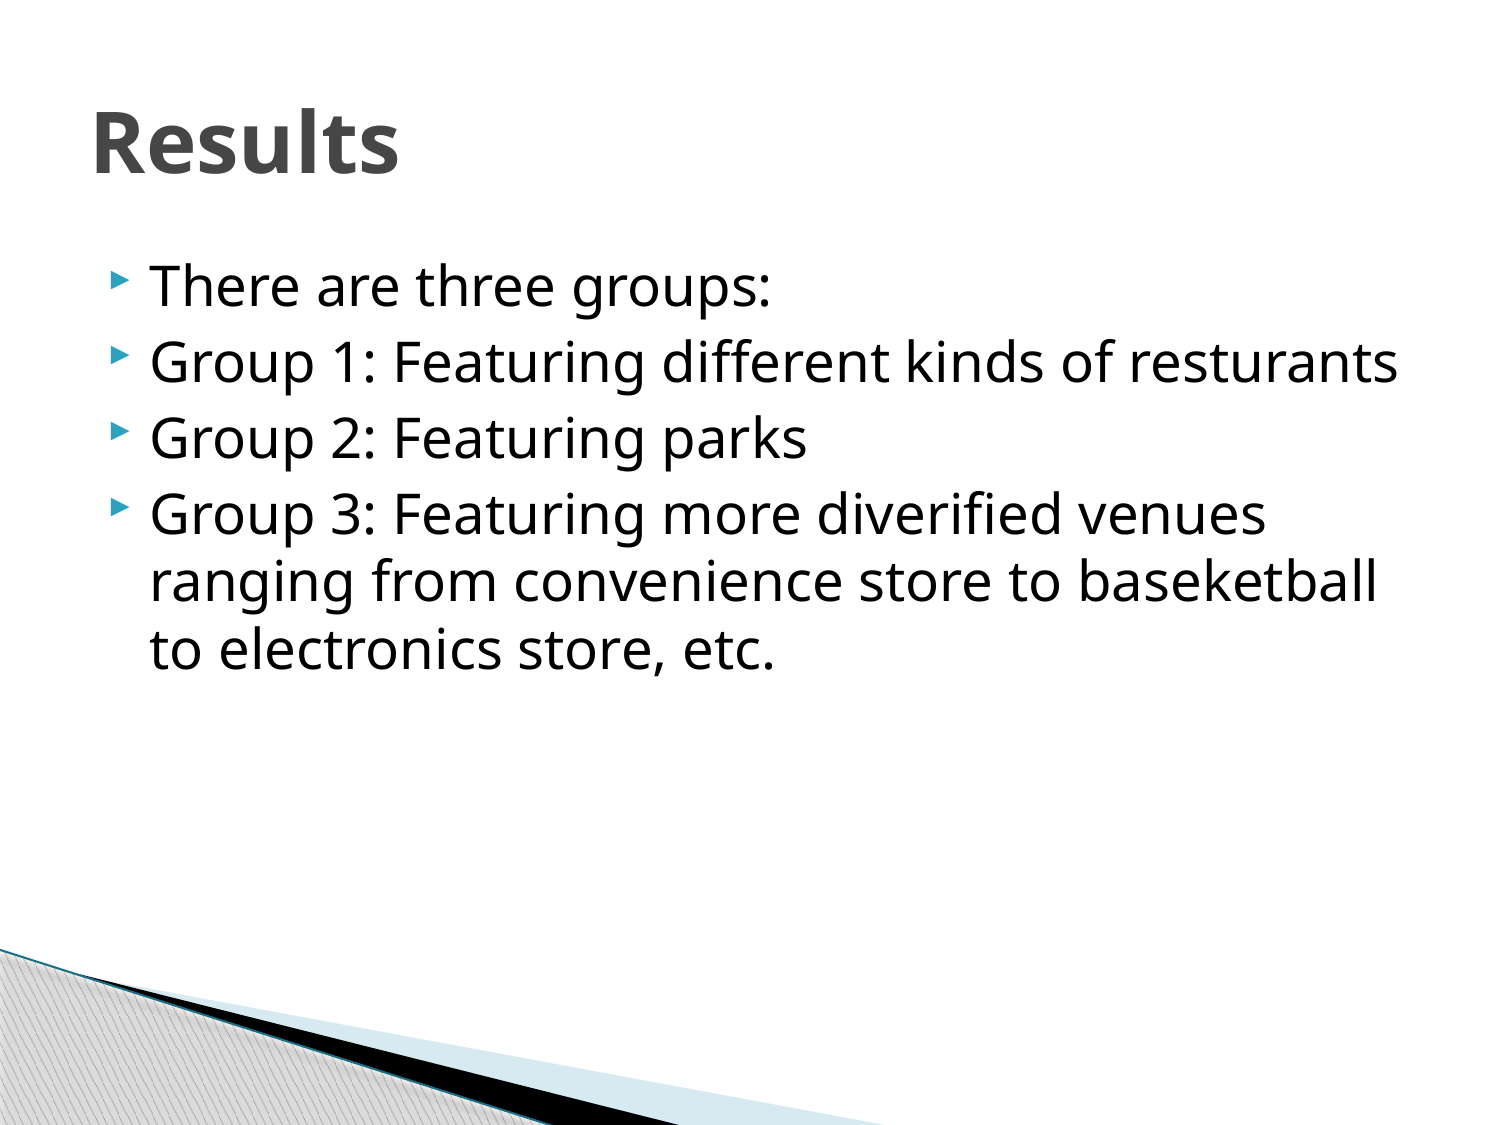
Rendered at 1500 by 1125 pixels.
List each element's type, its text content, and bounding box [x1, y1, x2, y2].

title Results [75, 45, 1425, 233]
list There are three groups: Group 1: Featuring different kinds of resturants Group 2: Featuring parks Group 3: Featuring more diverified venues ranging from convenience store to baseketball to electronics store, etc. [75, 243, 1425, 986]
